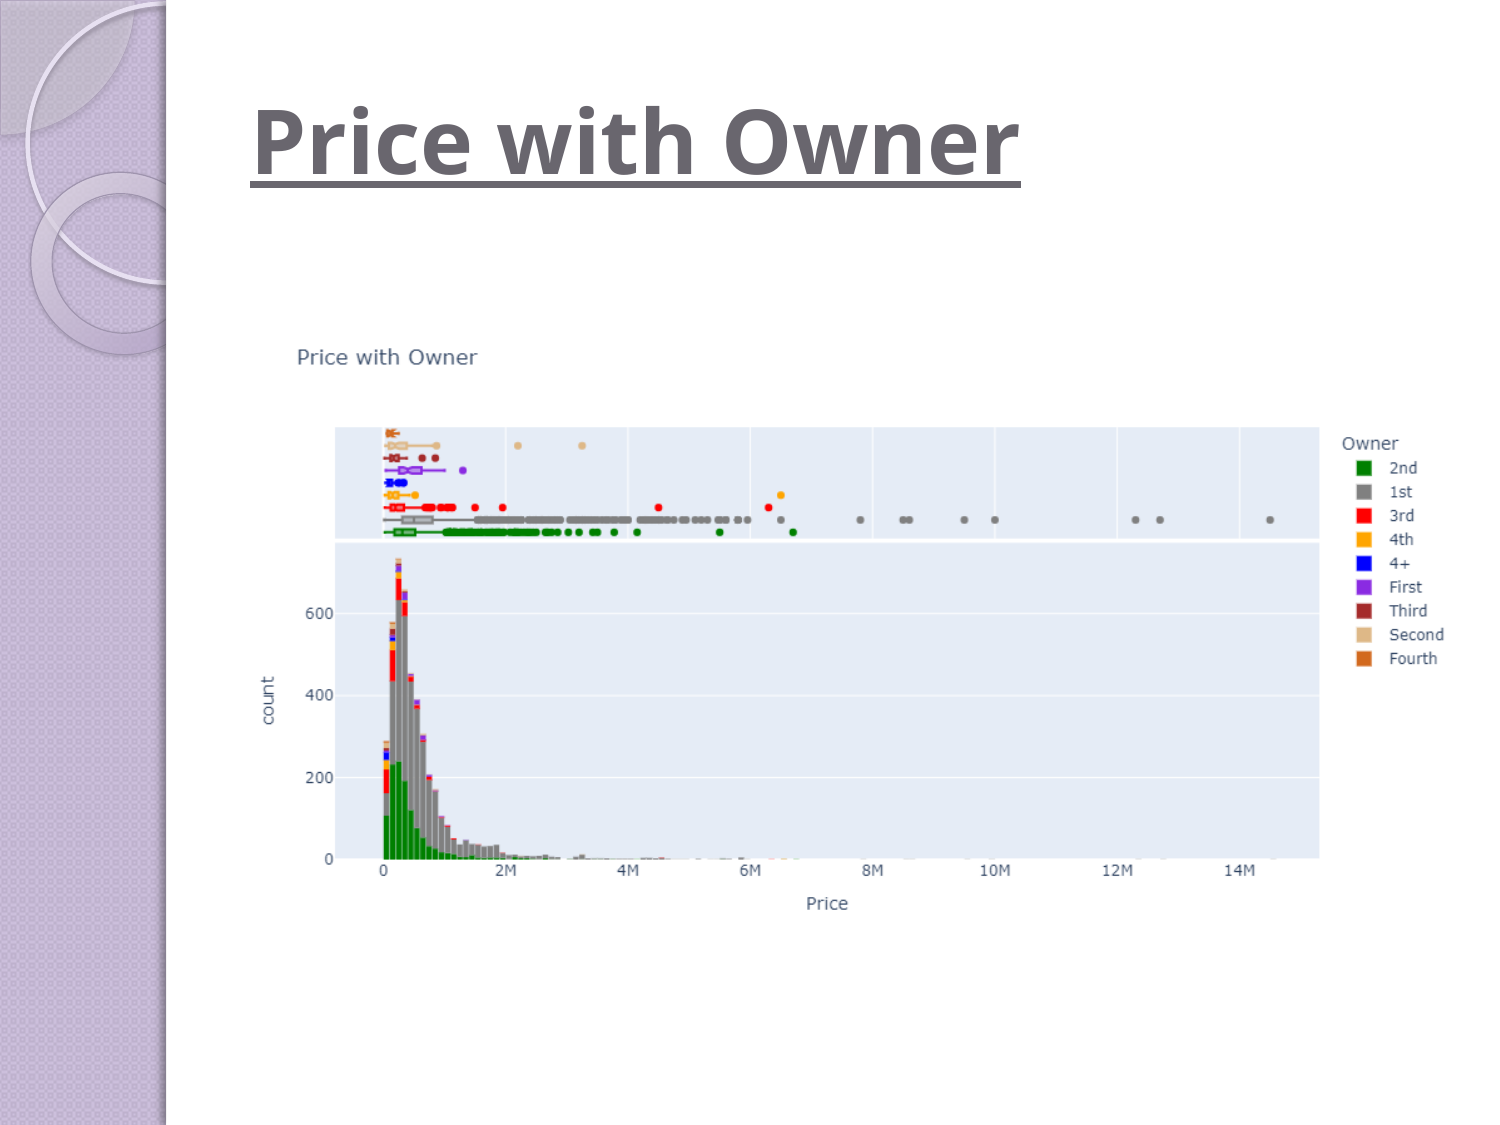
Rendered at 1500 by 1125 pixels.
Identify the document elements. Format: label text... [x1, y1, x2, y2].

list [235, 302, 1466, 960]
title Price with Owner [235, 45, 1466, 233]
